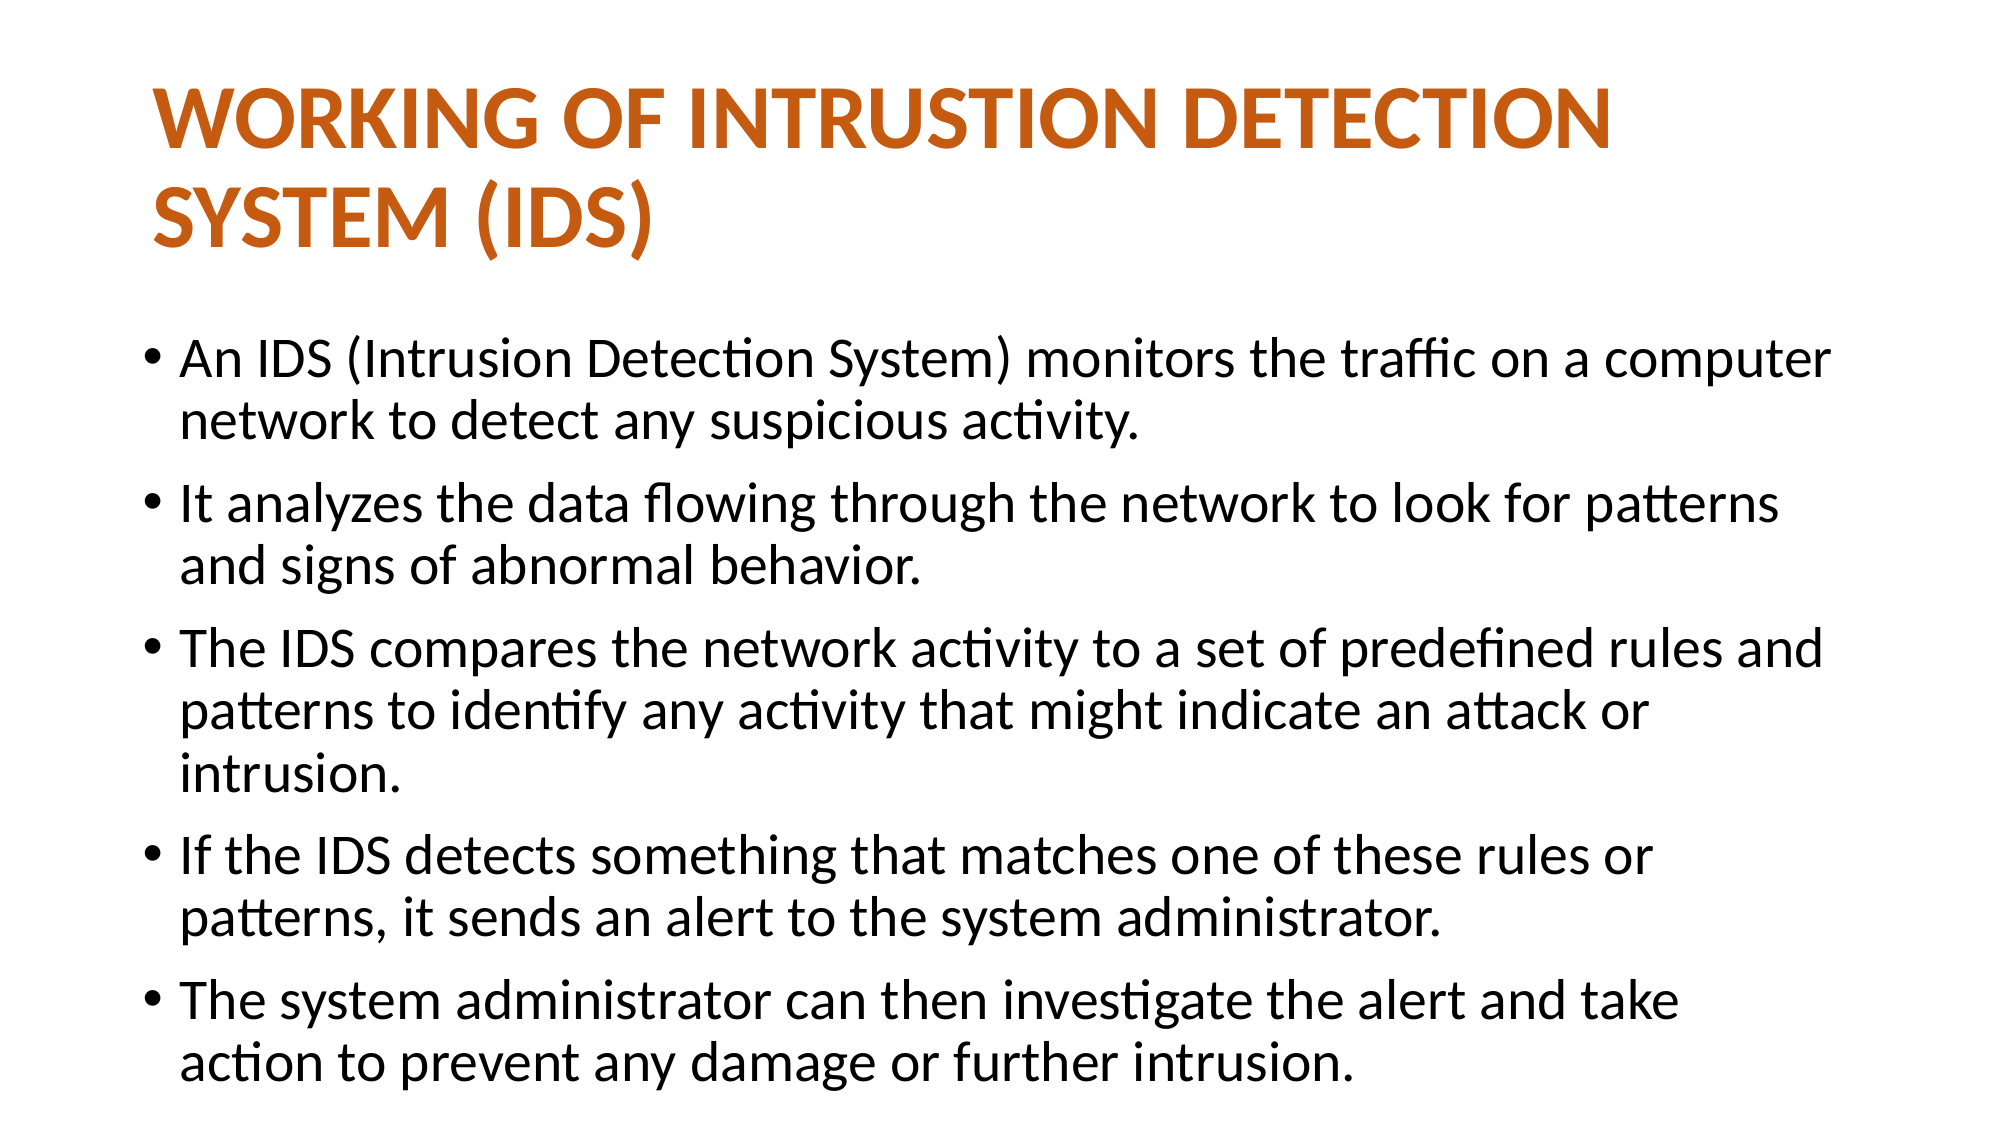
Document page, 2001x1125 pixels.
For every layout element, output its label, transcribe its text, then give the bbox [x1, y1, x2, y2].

list An IDS (Intrusion Detection System) monitors the traffic on a computer network to detect any suspicious activity. It analyzes the data flowing through the network to look for patterns and signs of abnormal behavior. The IDS compares the network activity to a set of predefined rules and patterns to identify any activity that might indicate an attack or intrusion. If the IDS detects something that matches one of these rules or patterns, it sends an alert to the system administrator. The system administrator can then investigate the alert and take action to prevent any damage or further intrusion. [127, 320, 1853, 1108]
title WORKING OF INTRUSTION DETECTION SYSTEM (IDS) [137, 59, 1863, 278]
